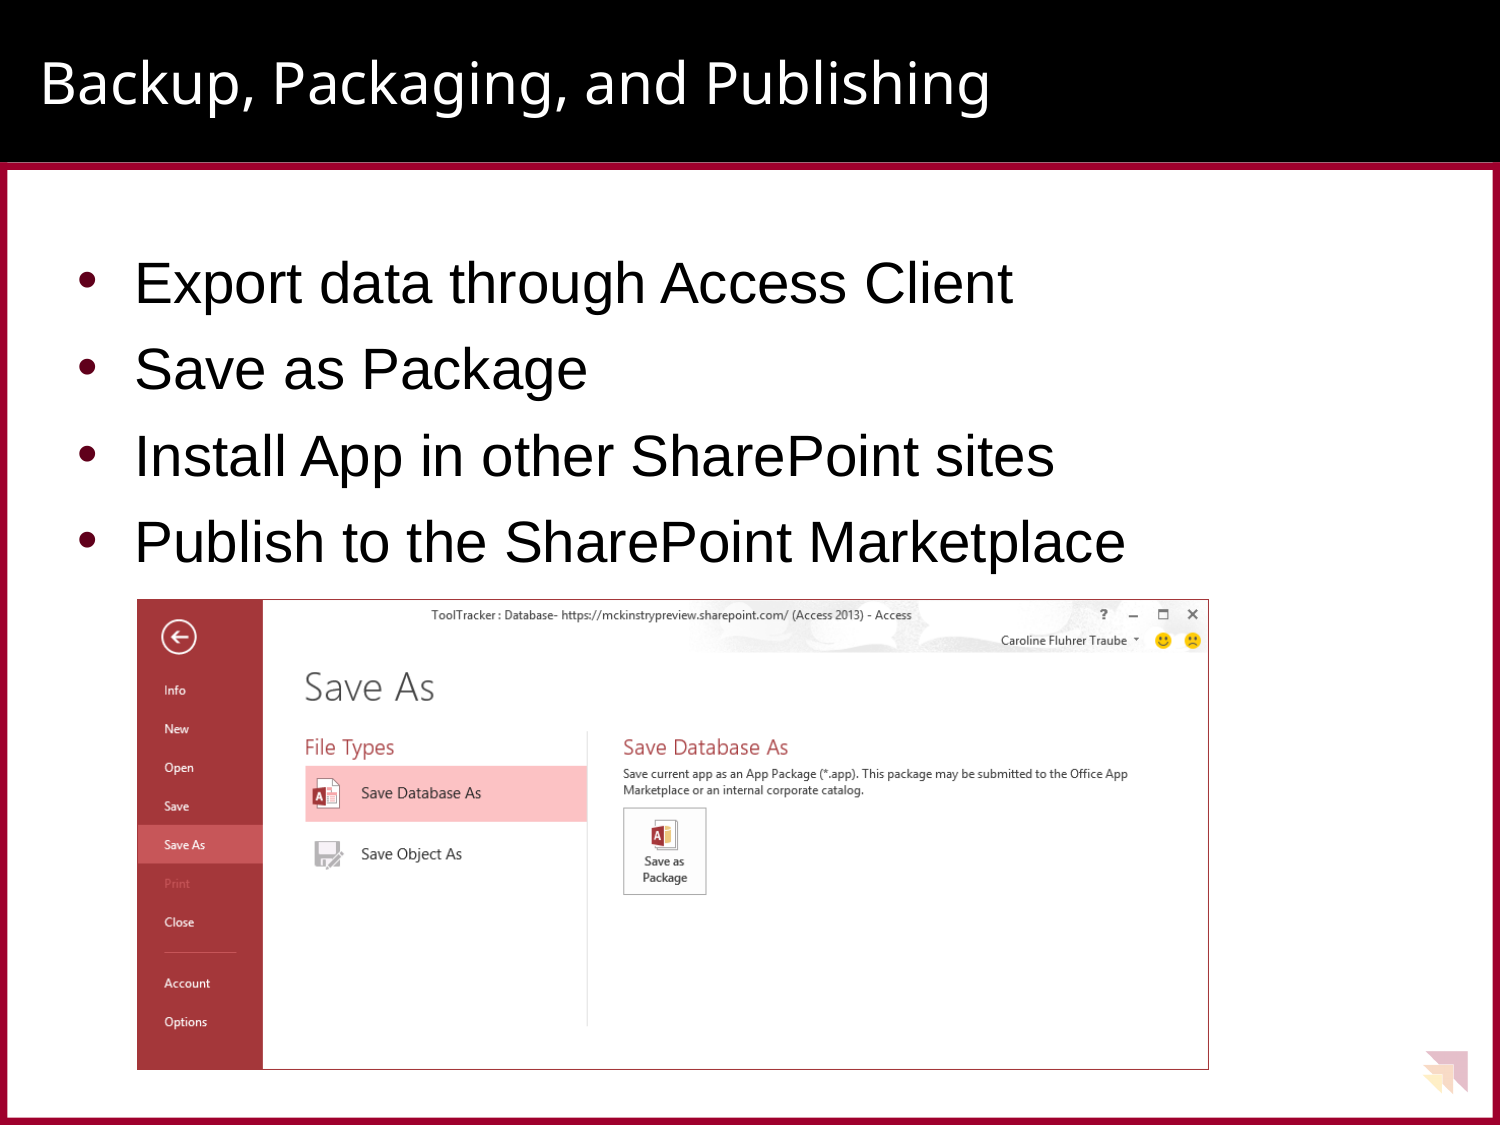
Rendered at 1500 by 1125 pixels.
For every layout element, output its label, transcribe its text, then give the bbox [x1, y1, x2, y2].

list Export data through Access Client Save as Package Install App in other SharePoint sites Publish to the SharePoint Marketplace [62, 237, 1438, 1088]
picture [137, 599, 1209, 1070]
title Backup, Packaging, and Publishing [24, 12, 1438, 150]
